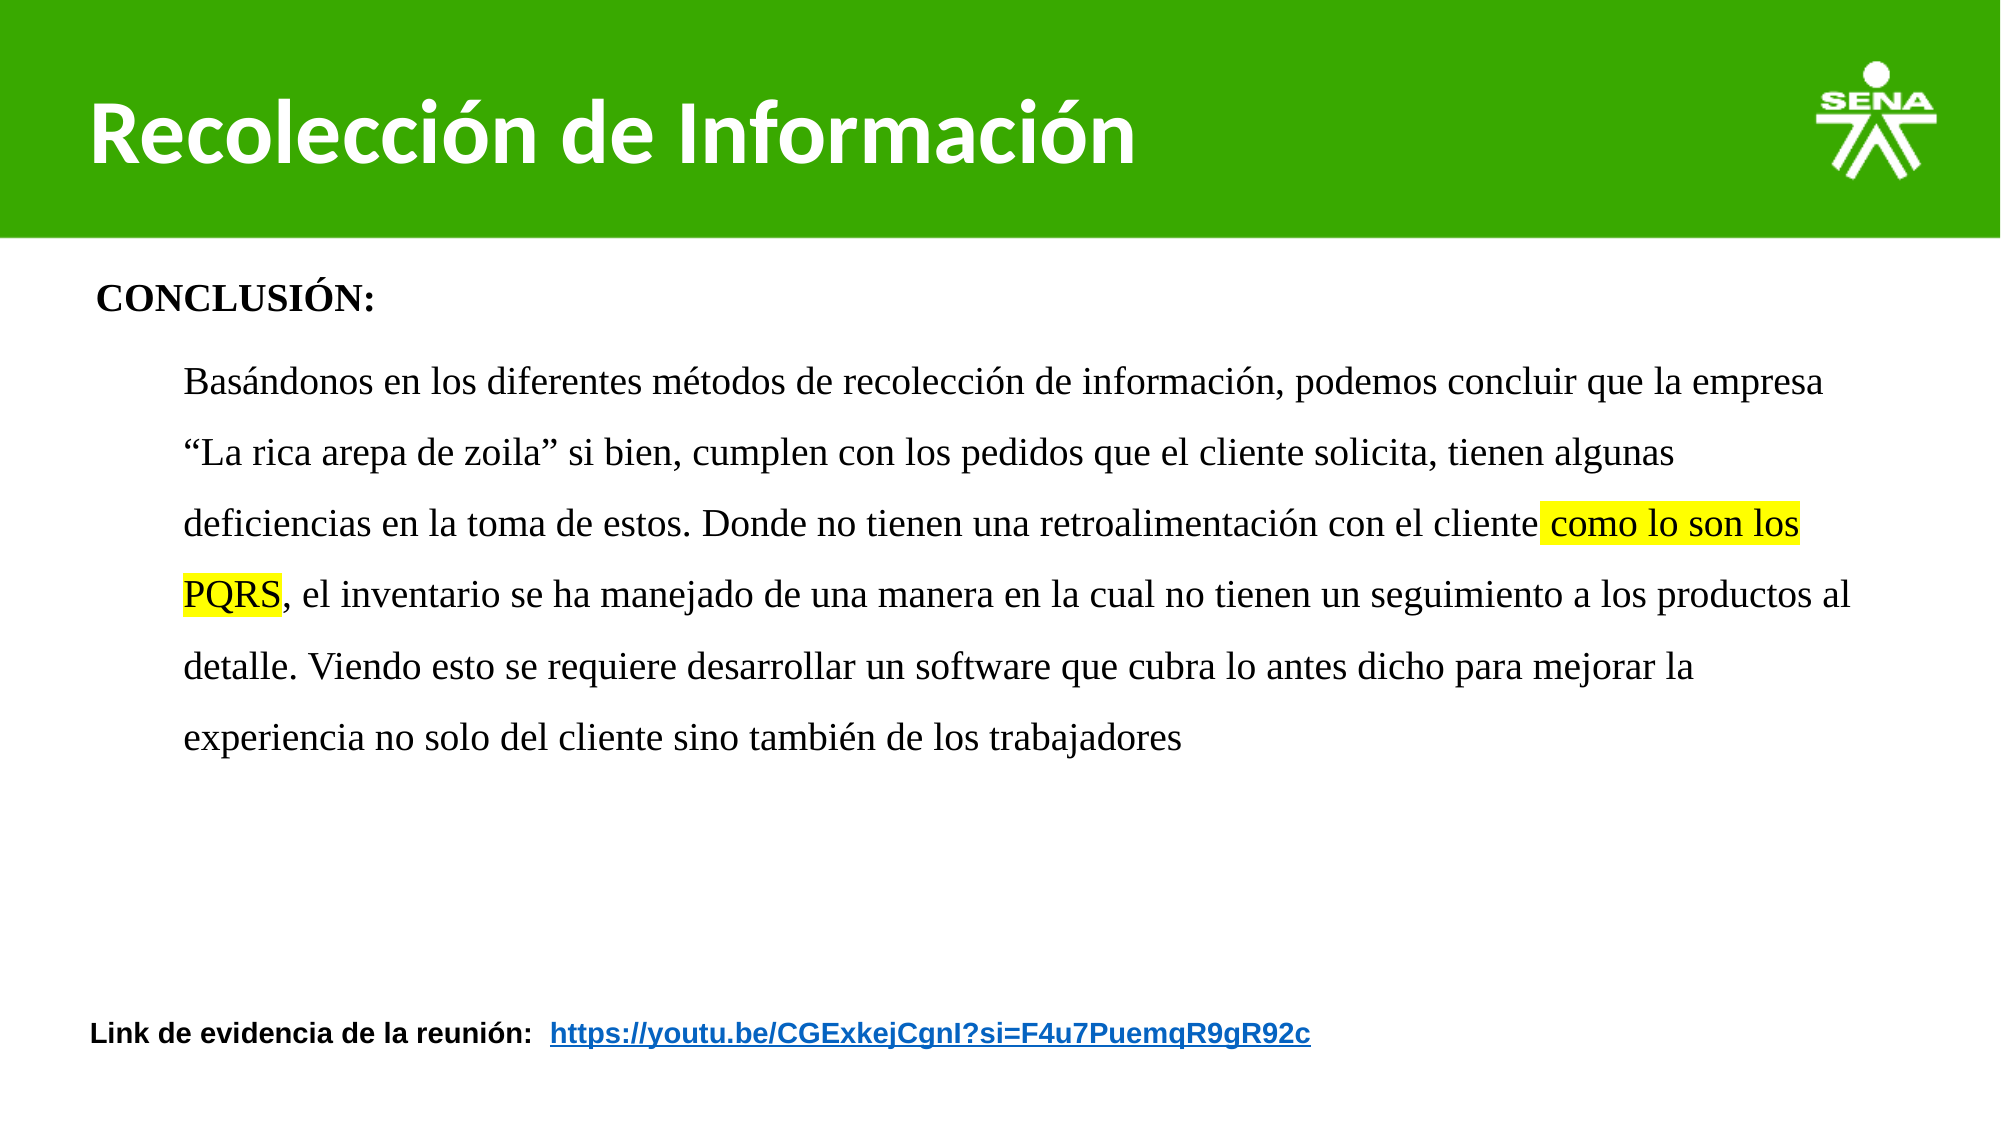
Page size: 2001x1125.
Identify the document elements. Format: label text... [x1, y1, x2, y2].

title Recolección de Información [74, 18, 1800, 236]
picture [0, 0, 2001, 1125]
text_box Link de evidencia de la reunión: https://youtu.be/CGExkejCgnI?si=F4u7PuemqR9gR92c [74, 999, 1513, 1065]
text_box CONCLUSIÓN: [80, 262, 723, 329]
text_box Basándonos en los diferentes métodos de recolección de información, podemos concluir que la empresa “La rica arepa de zoila” si bien, cumplen con los pedidos que el cliente solicita, tienen algunas deficiencias en la toma de estos. Donde no tienen una retroalimentación con el cliente como lo son los PQRS, el inventario se ha manejado de una manera en la cual no tienen un seguimiento a los productos al detalle. Viendo esto se requiere desarrollar un software que cubra lo antes dicho para mejorar la experiencia no solo del cliente sino también de los trabajadores [168, 316, 1873, 774]
